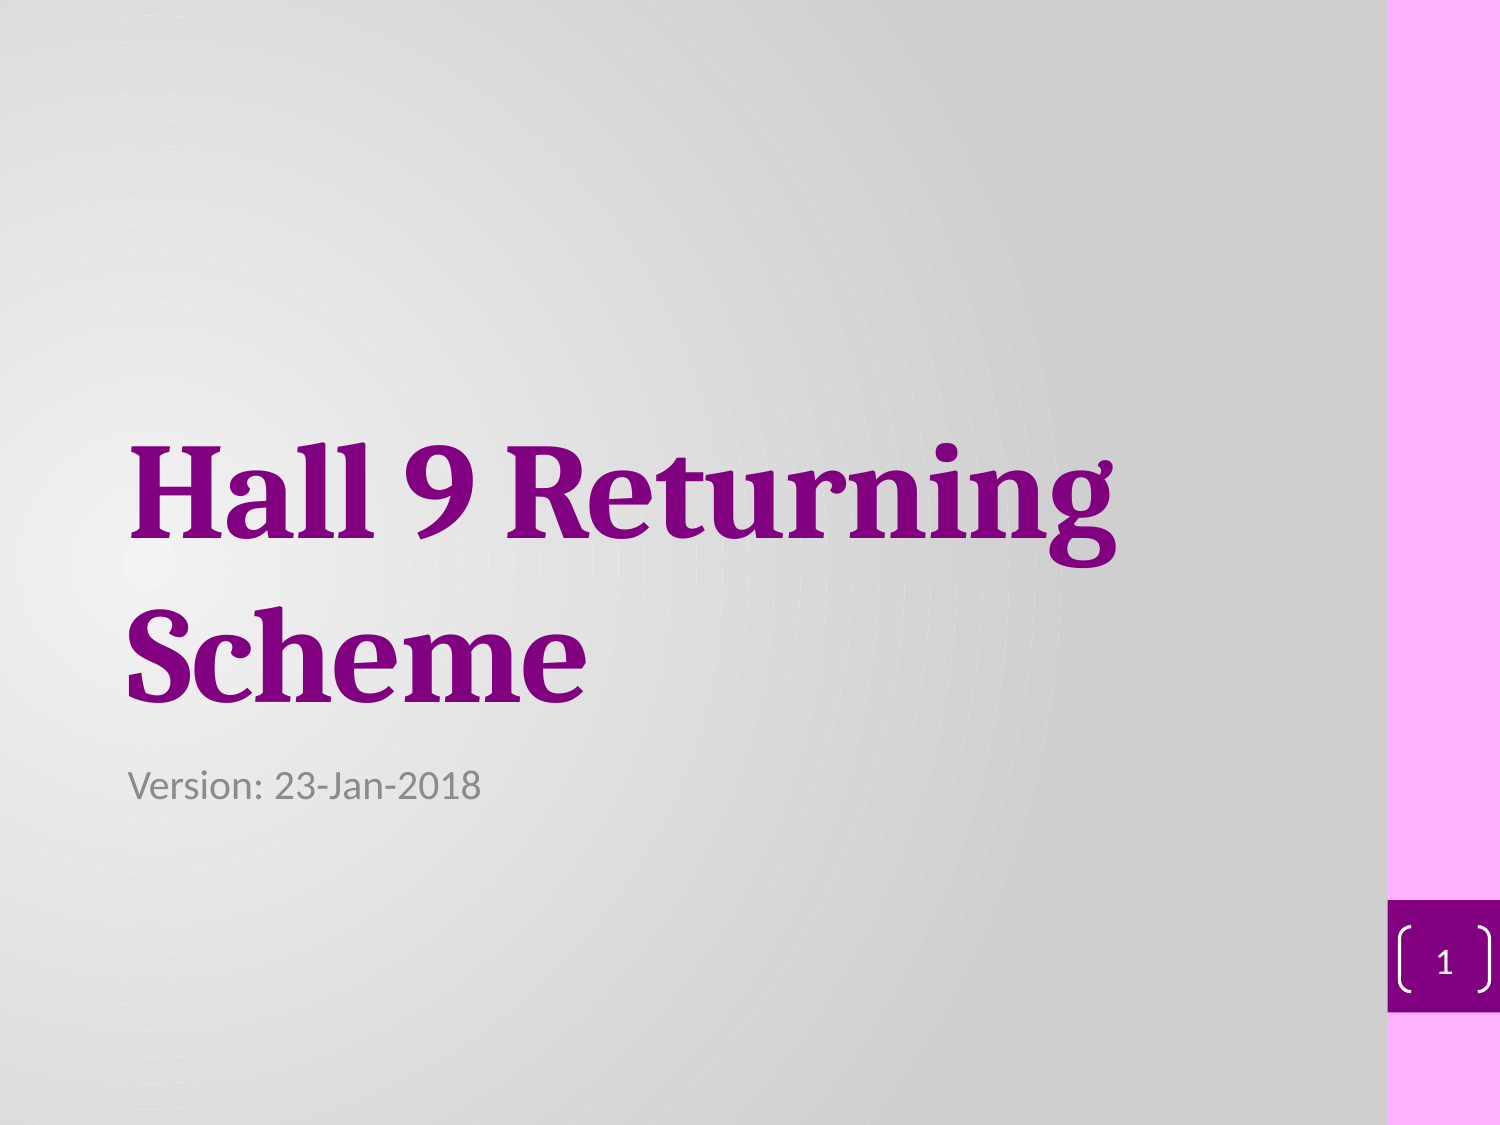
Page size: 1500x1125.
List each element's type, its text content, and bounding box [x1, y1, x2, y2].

title Hall 9 Returning Scheme [112, 312, 1350, 738]
slide_number 1 [1397, 925, 1492, 994]
subtitle Version: 23-Jan-2018 [112, 750, 1173, 925]
